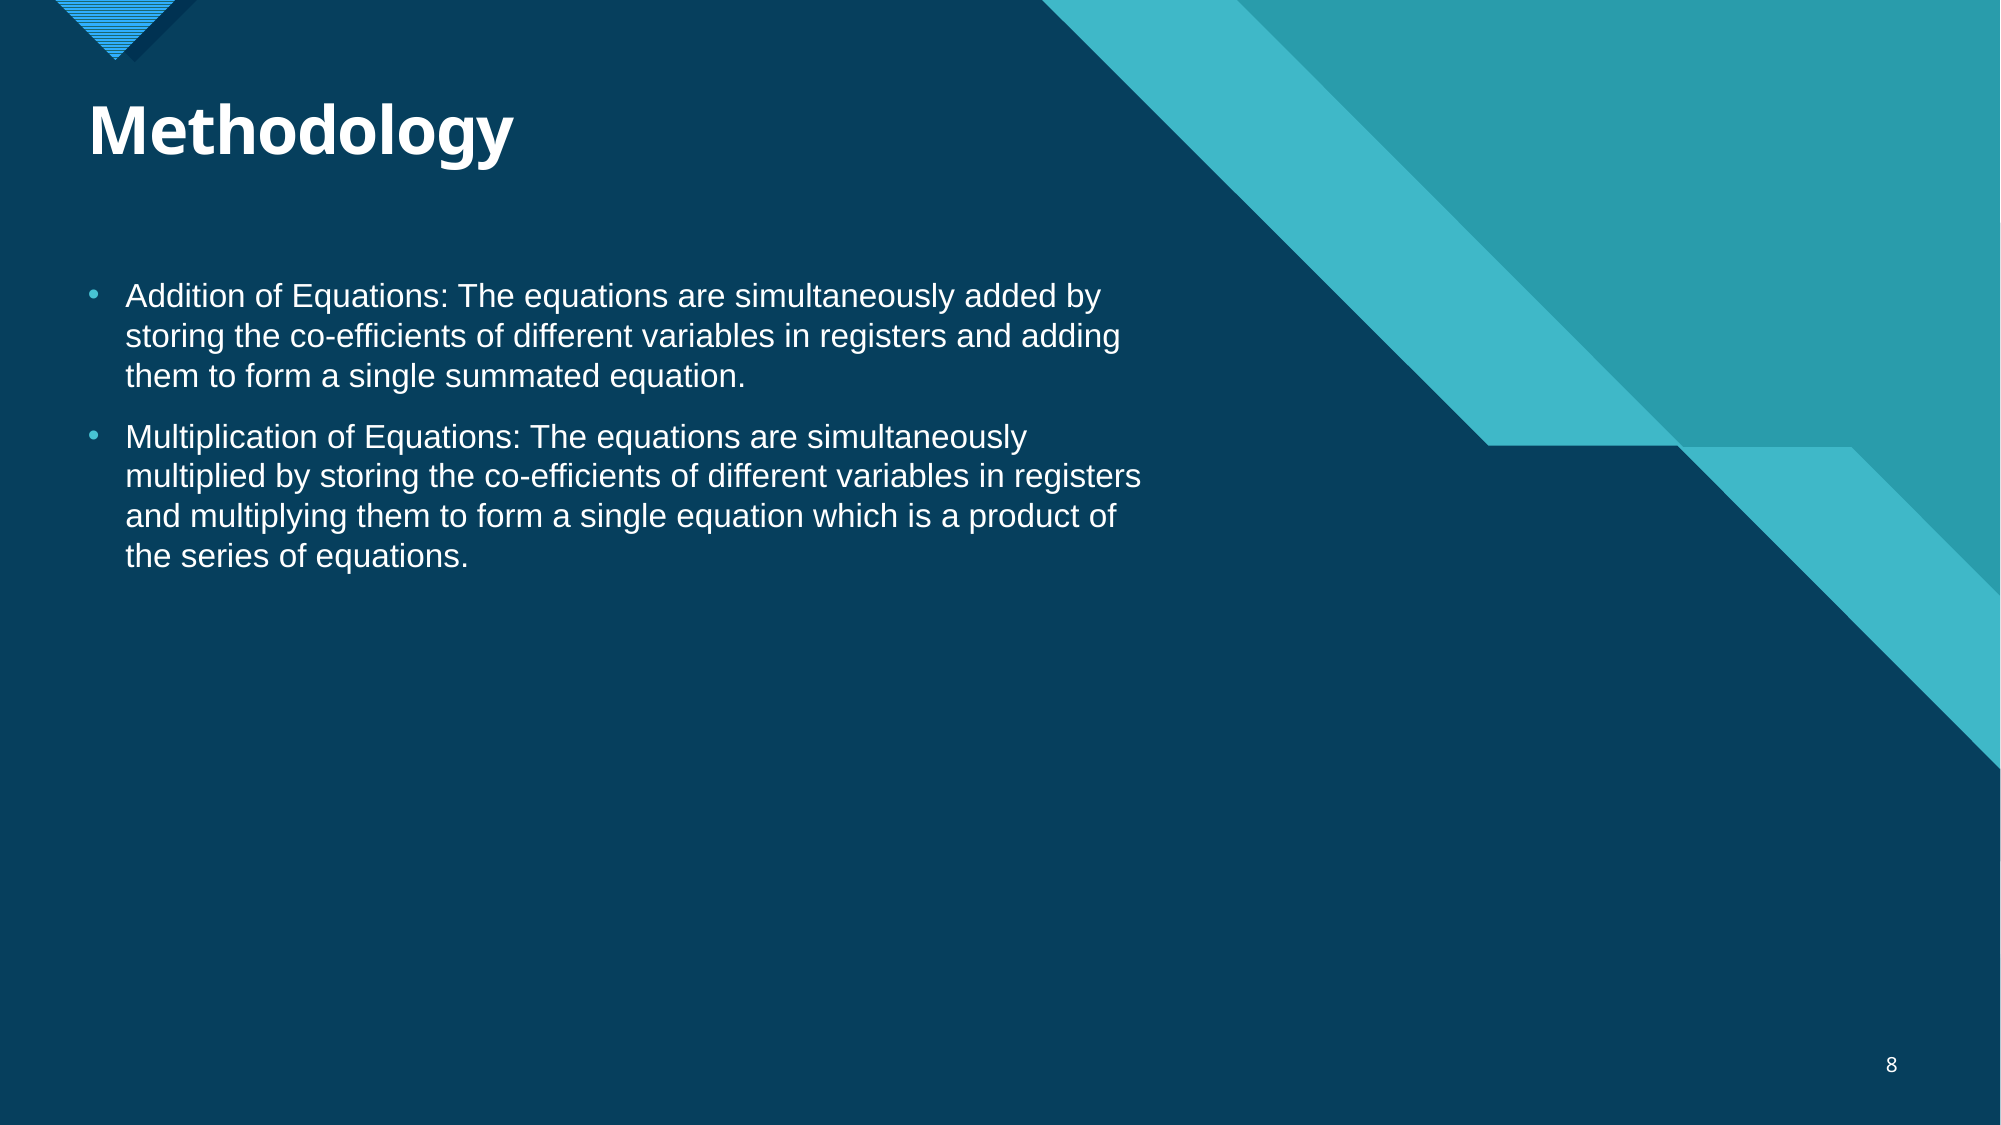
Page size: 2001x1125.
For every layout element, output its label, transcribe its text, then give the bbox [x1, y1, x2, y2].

slide_number 8 [1845, 1035, 1913, 1096]
title Methodology [72, 89, 1913, 177]
list Addition of Equations: The equations are simultaneously added by storing the co-efficients of different variables in registers and adding them to form a single summated equation. Multiplication of Equations: The equations are simultaneously multiplied by storing the co-efficients of different variables in registers and multiplying them to form a single equation which is a product of the series of equations. [72, 266, 1175, 939]
